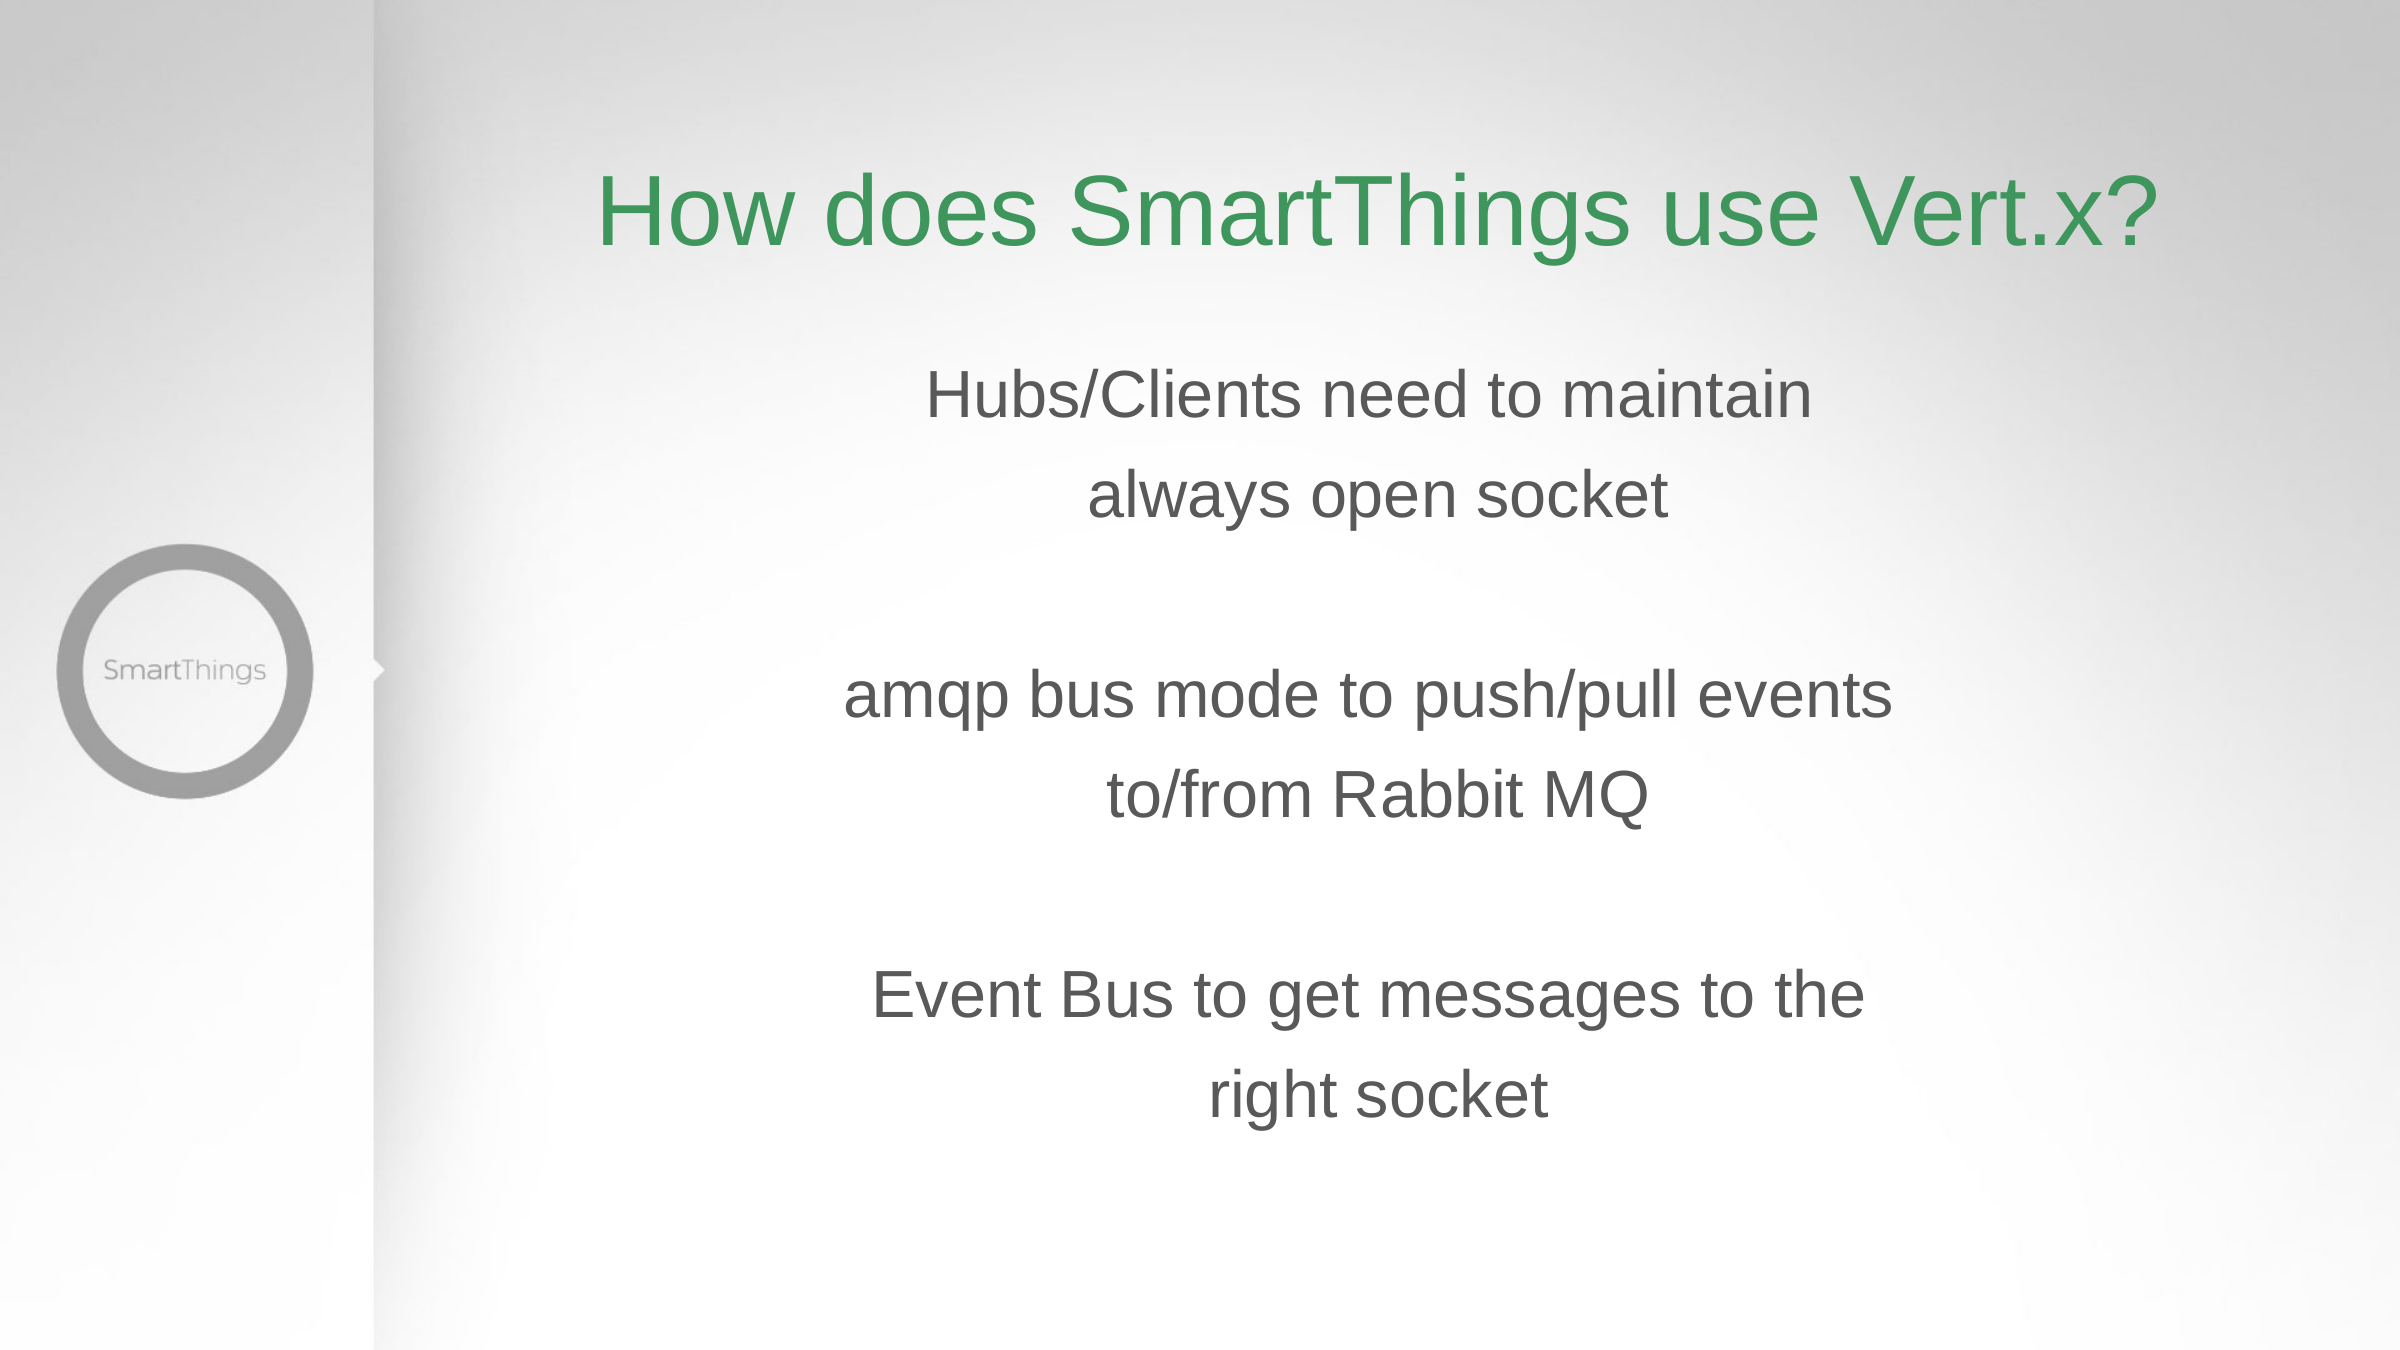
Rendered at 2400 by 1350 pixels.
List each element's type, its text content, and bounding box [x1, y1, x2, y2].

picture [0, 0, 2400, 1350]
title How does SmartThings use Vert.x? [474, 50, 2283, 330]
list Hubs/Clients need to maintain always open socket amqp bus mode to push/pull events to/from Rabbit MQ Event Bus to get messages to the right socket [474, 339, 2283, 1160]
